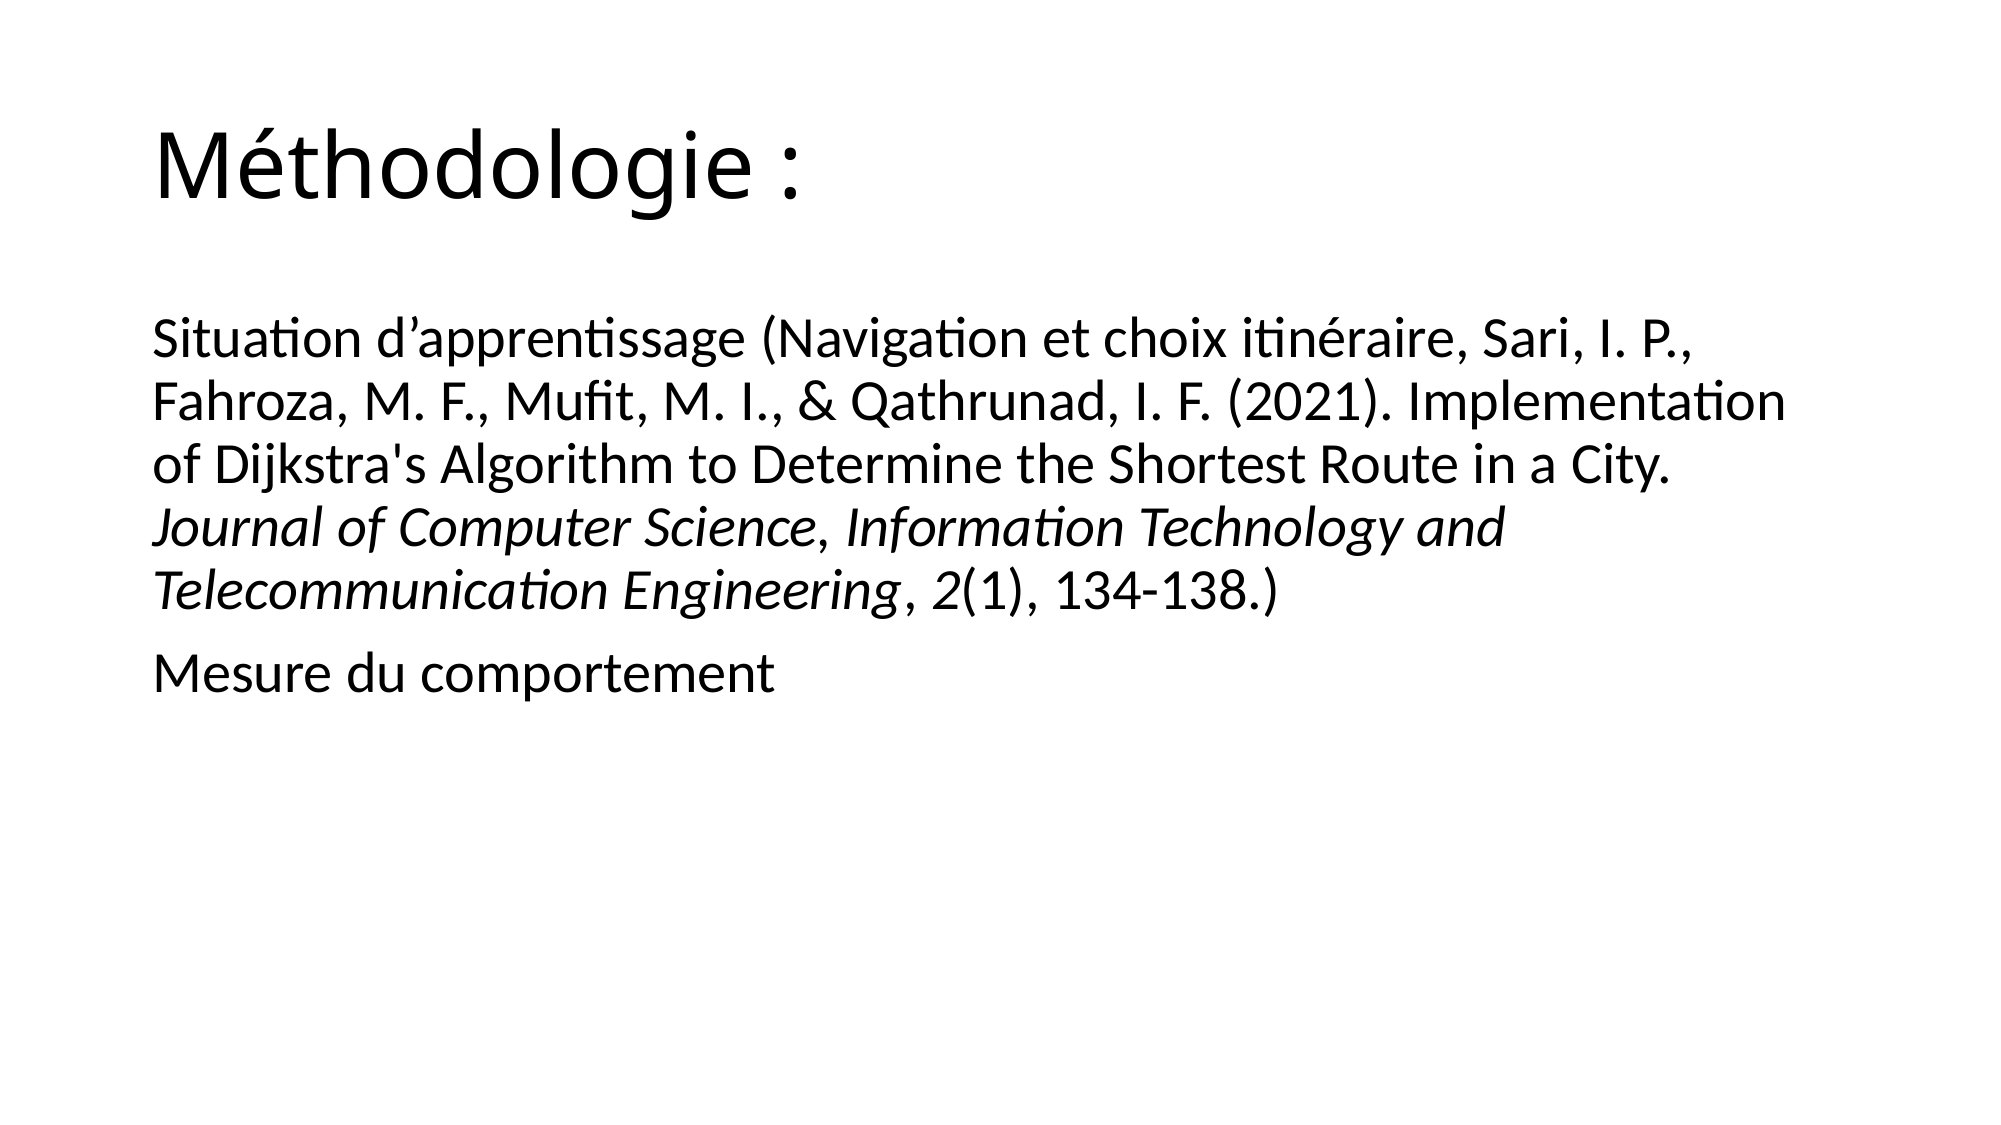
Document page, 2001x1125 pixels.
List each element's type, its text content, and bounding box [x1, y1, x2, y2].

list Situation d’apprentissage (Navigation et choix itinéraire, Sari, I. P., Fahroza, M. F., Mufit, M. I., & Qathrunad, I. F. (2021). Implementation of Dijkstra's Algorithm to Determine the Shortest Route in a City. Journal of Computer Science, Information Technology and Telecommunication Engineering, 2(1), 134-138.) Mesure du comportement [137, 299, 1863, 1014]
title Méthodologie : [137, 59, 1863, 278]
